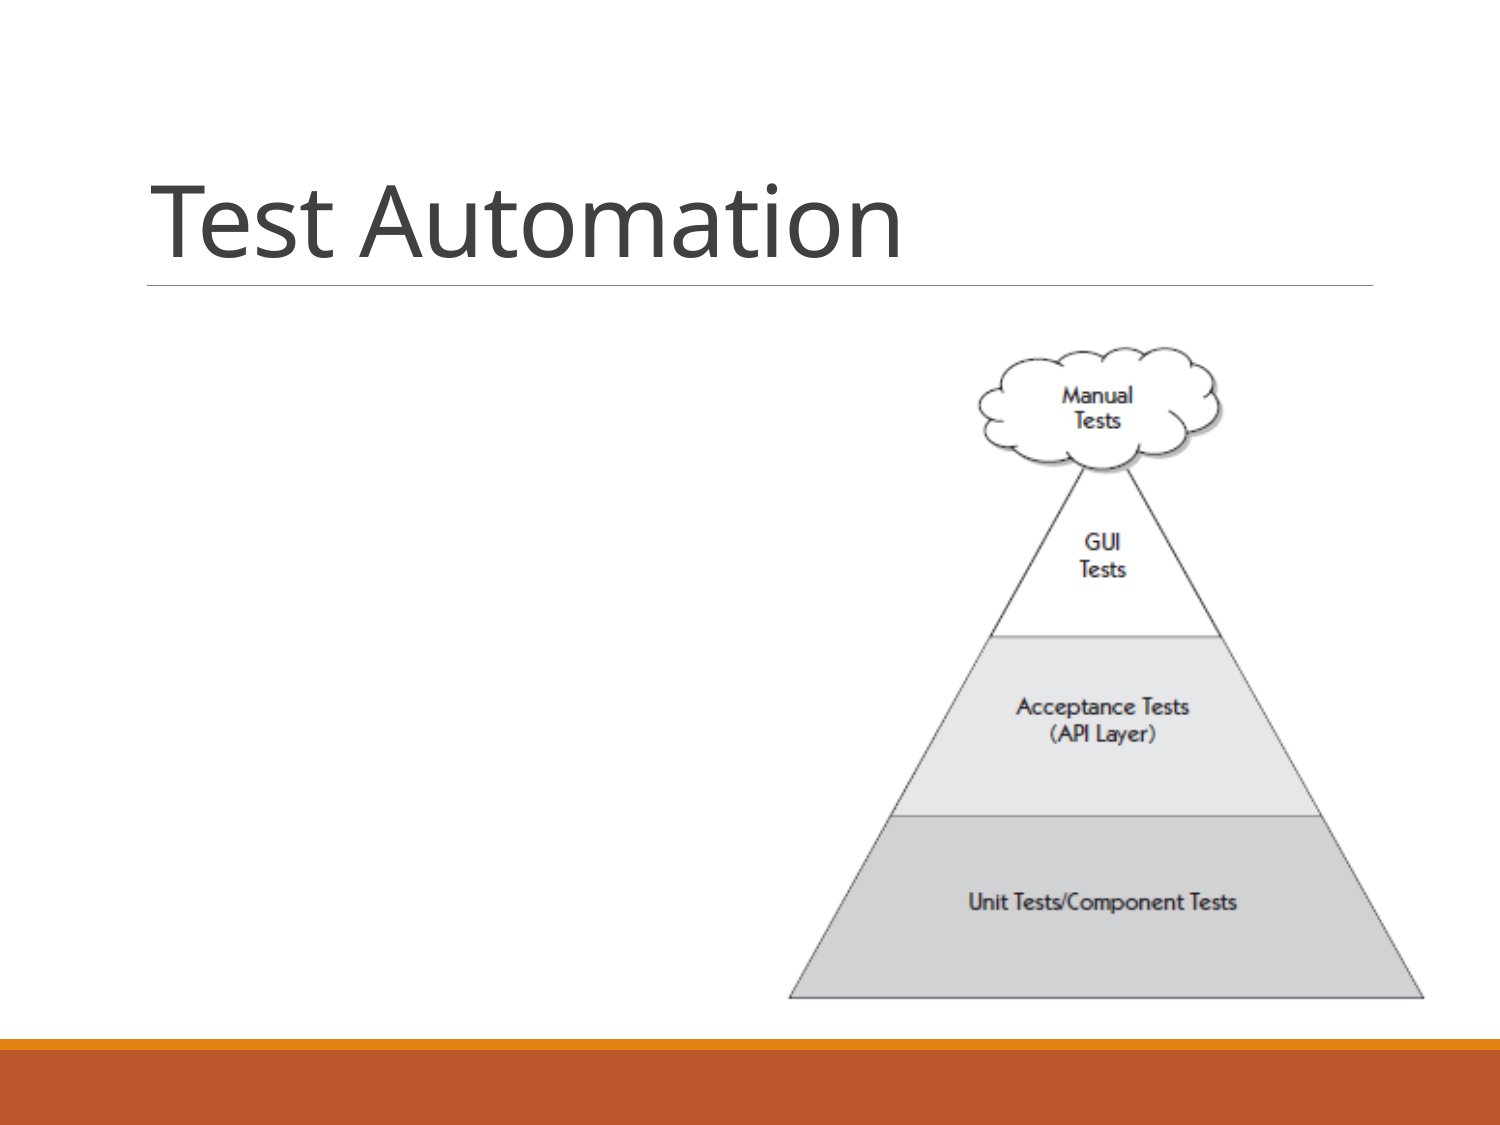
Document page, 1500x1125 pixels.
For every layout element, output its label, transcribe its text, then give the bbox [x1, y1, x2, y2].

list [761, 313, 1478, 1017]
title Test Automation [135, 47, 1373, 285]
